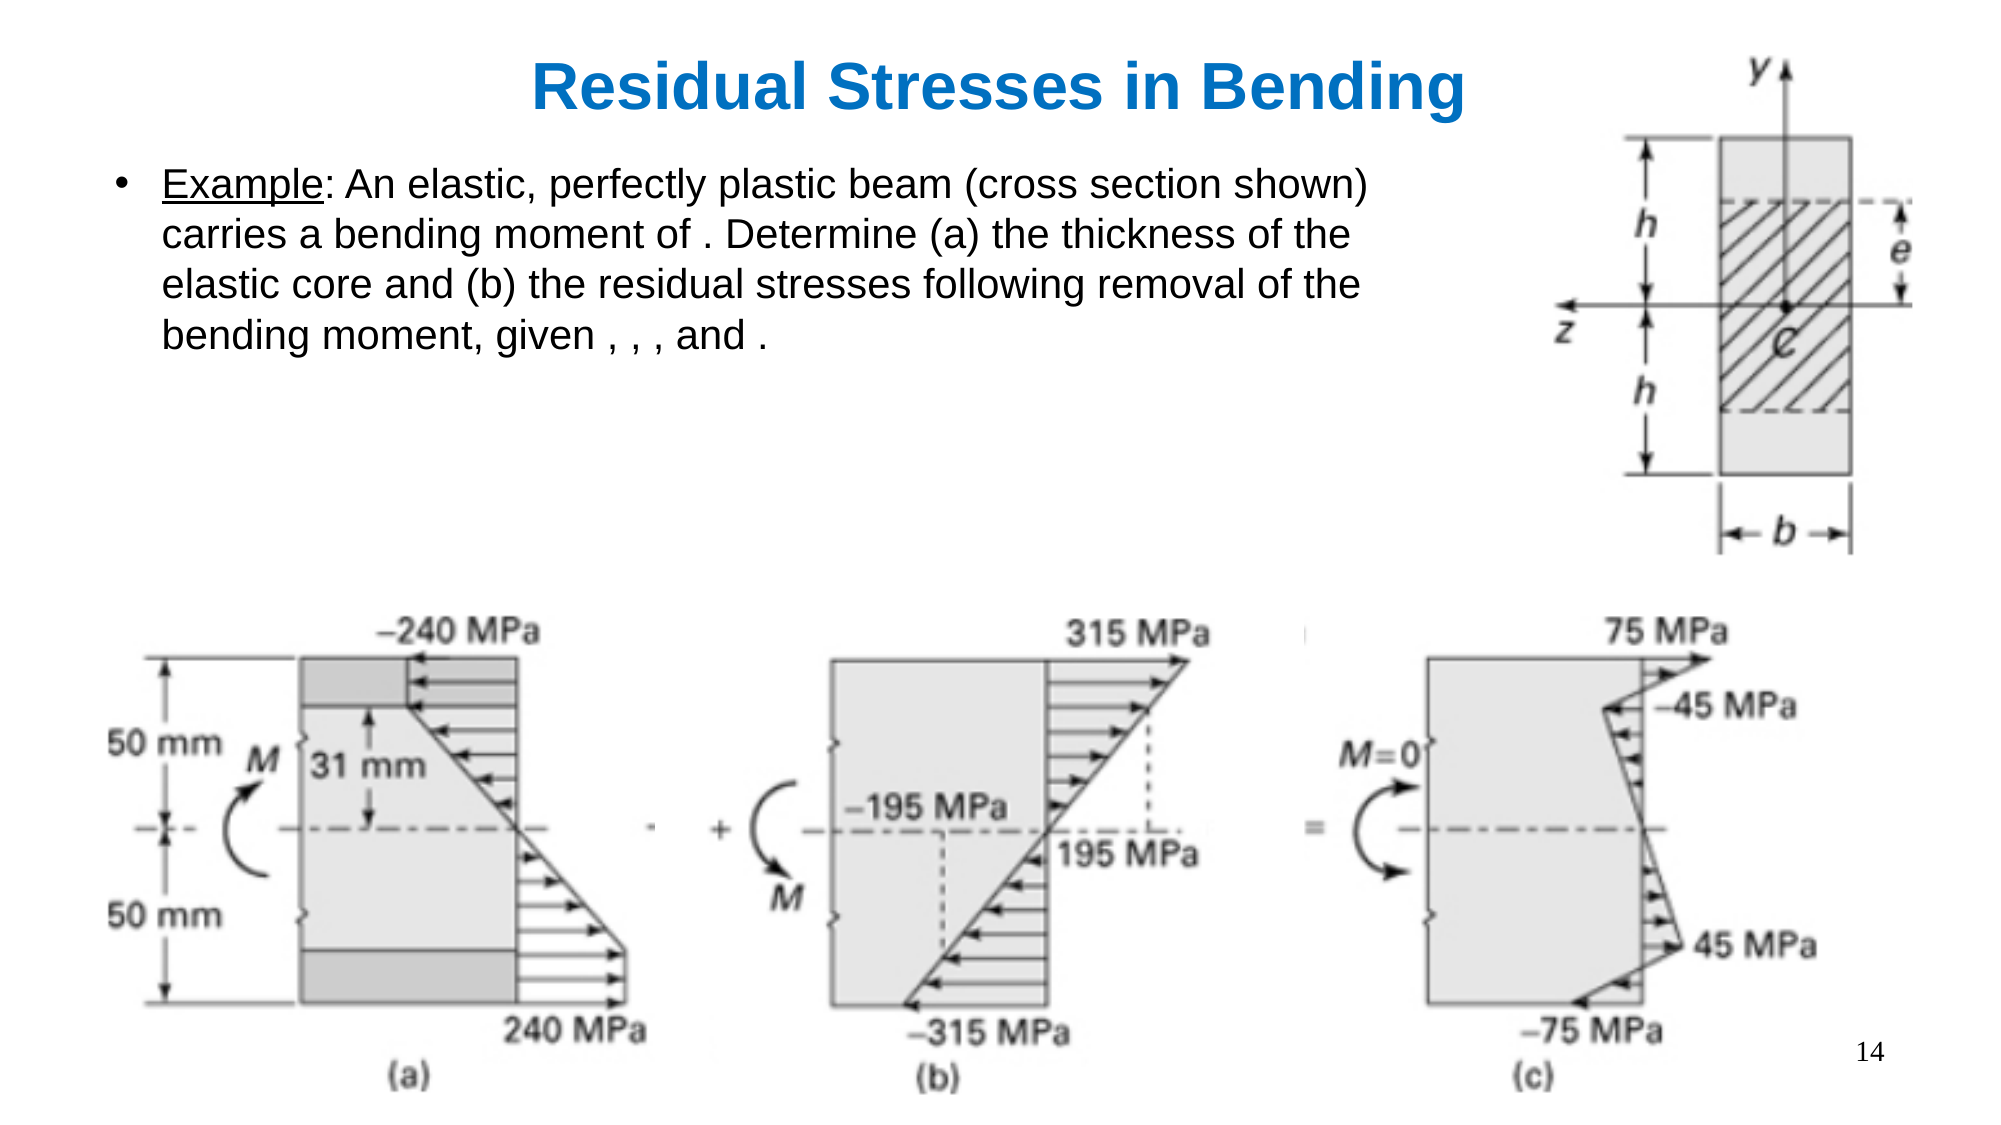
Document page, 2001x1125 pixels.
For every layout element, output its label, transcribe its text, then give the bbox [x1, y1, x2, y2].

picture [706, 612, 1226, 1101]
picture [1537, 49, 1913, 568]
slide_number 14 [1827, 1024, 1901, 1103]
picture [1303, 614, 1826, 1098]
text_box Residual Stresses in Bending [312, 26, 1688, 139]
picture [99, 612, 655, 1101]
